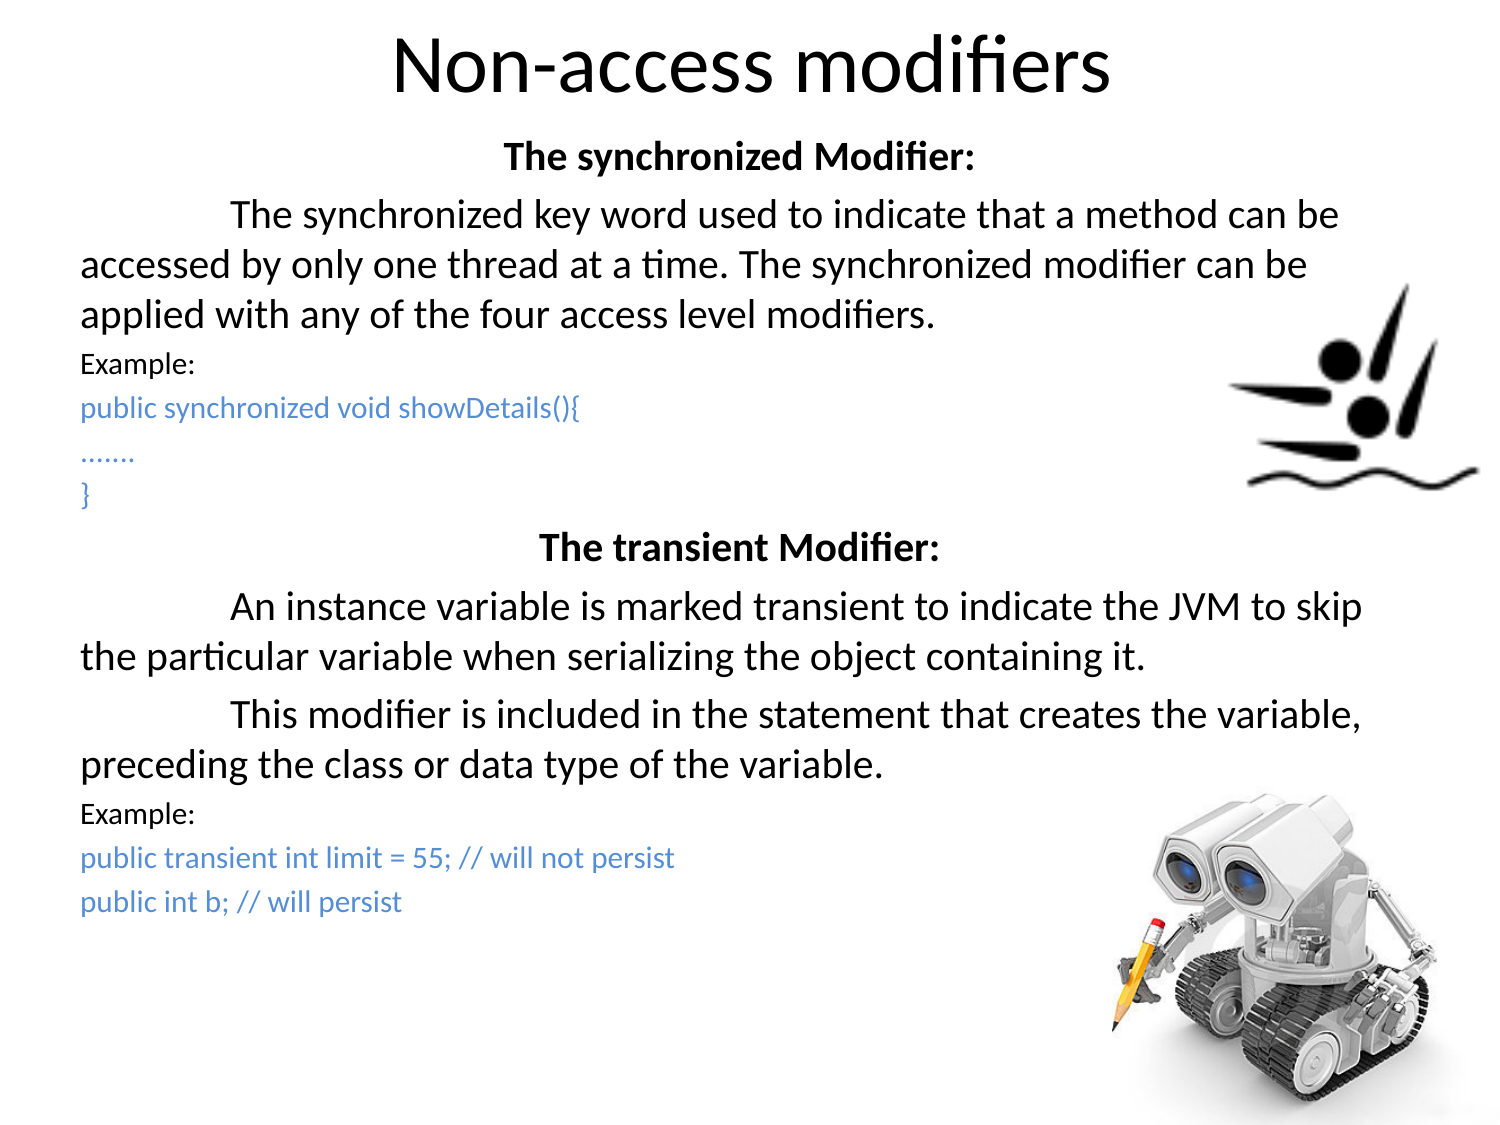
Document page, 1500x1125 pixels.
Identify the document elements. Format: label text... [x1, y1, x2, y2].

picture [1048, 786, 1500, 1125]
list The synchronized Modifier: The synchronized key word used to indicate that a method can be accessed by only one thread at a time. The synchronized modifier can be applied with any of the four access level modifiers. Example: public synchronized void showDetails(){ ....... } The transient Modifier: An instance variable is marked transient to indicate the JVM to skip the particular variable when serializing the object containing it. This modifier is included in the statement that creates the variable, preceding the class or data type of the variable. Example: public transient int limit = 55; // will not persist public int b; // will persist [64, 120, 1415, 1125]
picture [1210, 243, 1500, 534]
title Non-access modifiers [76, 0, 1427, 135]
